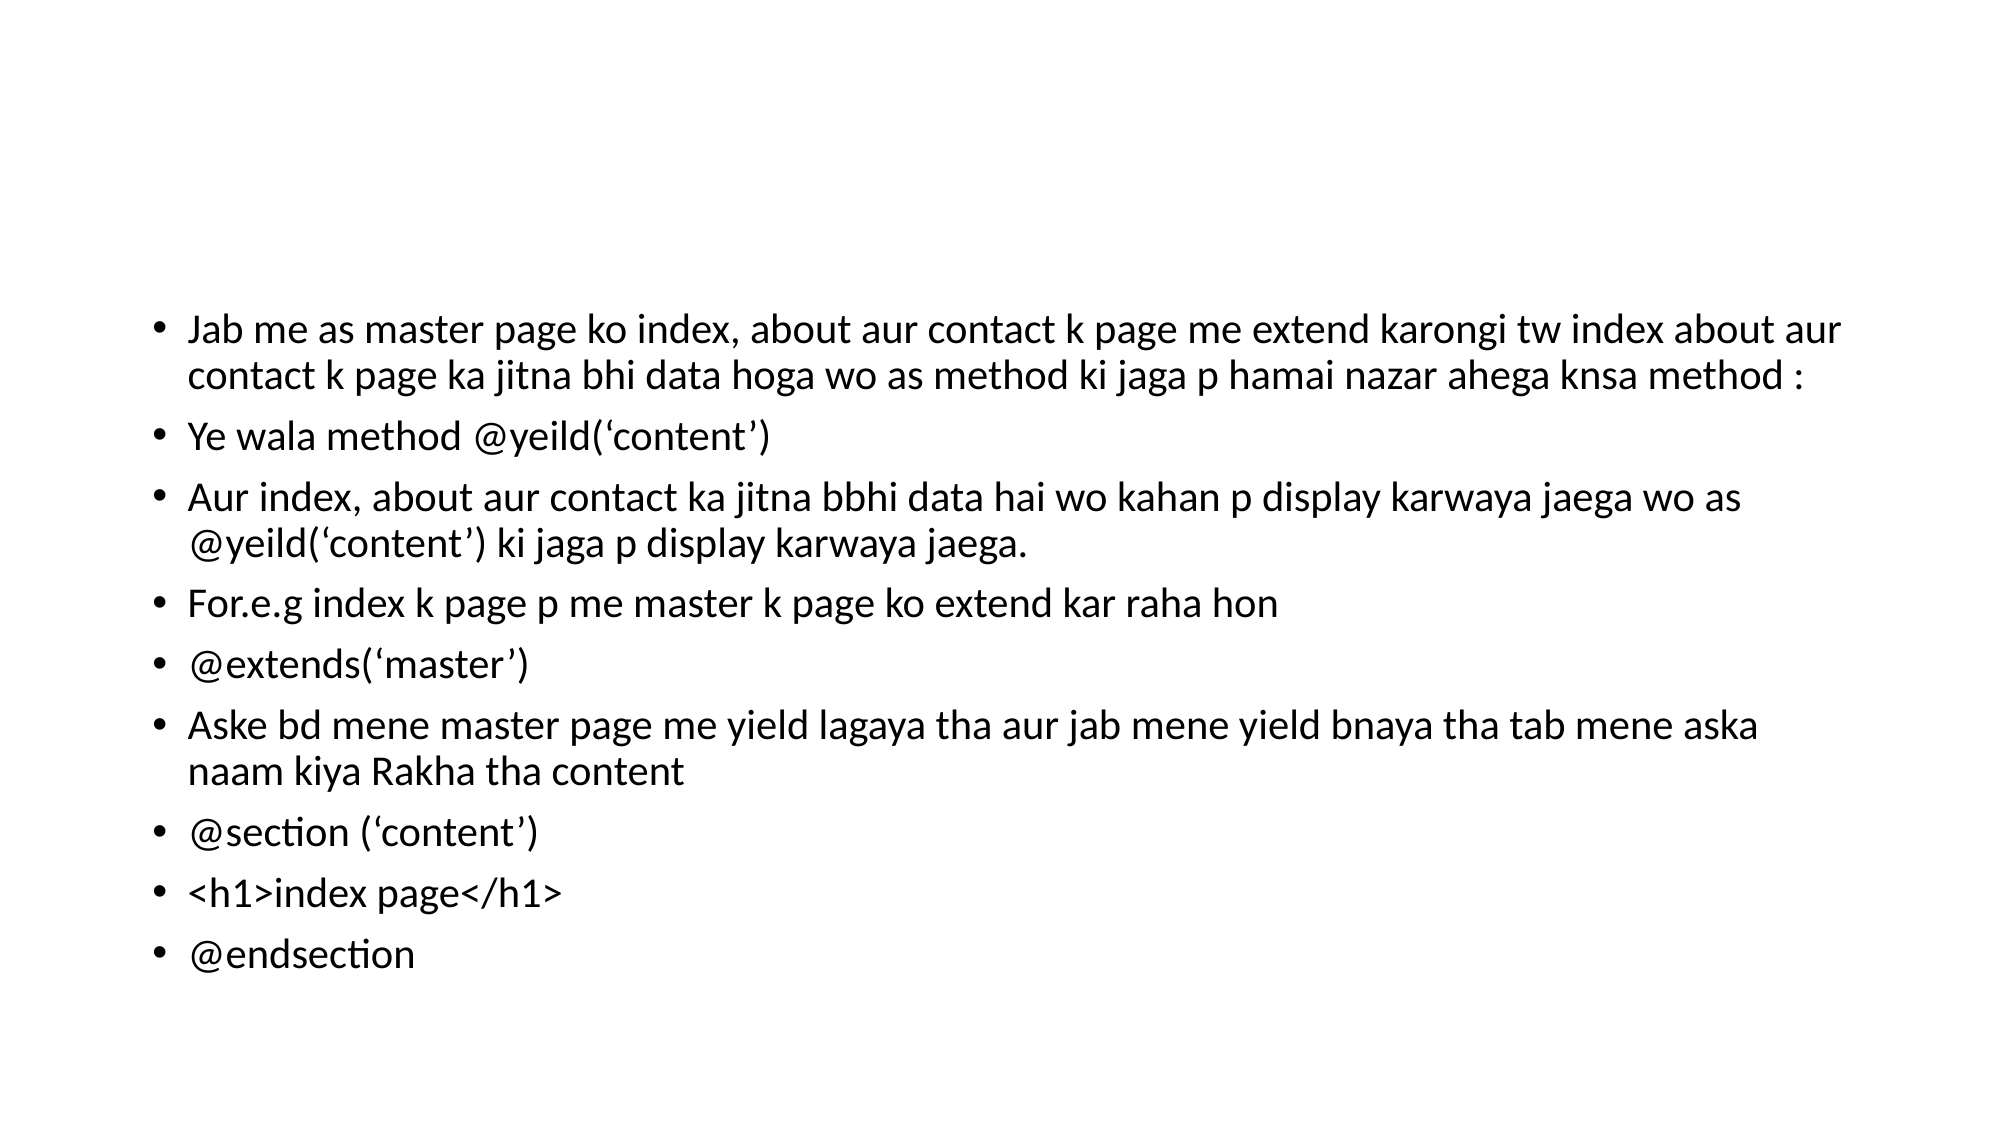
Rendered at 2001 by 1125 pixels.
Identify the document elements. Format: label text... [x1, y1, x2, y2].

list Jab me as master page ko index, about aur contact k page me extend karongi tw index about aur contact k page ka jitna bhi data hoga wo as method ki jaga p hamai nazar ahega knsa method : Ye wala method @yeild(‘content’) Aur index, about aur contact ka jitna bbhi data hai wo kahan p display karwaya jaega wo as @yeild(‘content’) ki jaga p display karwaya jaega. For.e.g index k page p me master k page ko extend kar raha hon @extends(‘master’) Aske bd mene master page me yield lagaya tha aur jab mene yield bnaya tha tab mene aska naam kiya Rakha tha content @section (‘content’) <h1>index page</h1> @endsection [137, 299, 1863, 1014]
